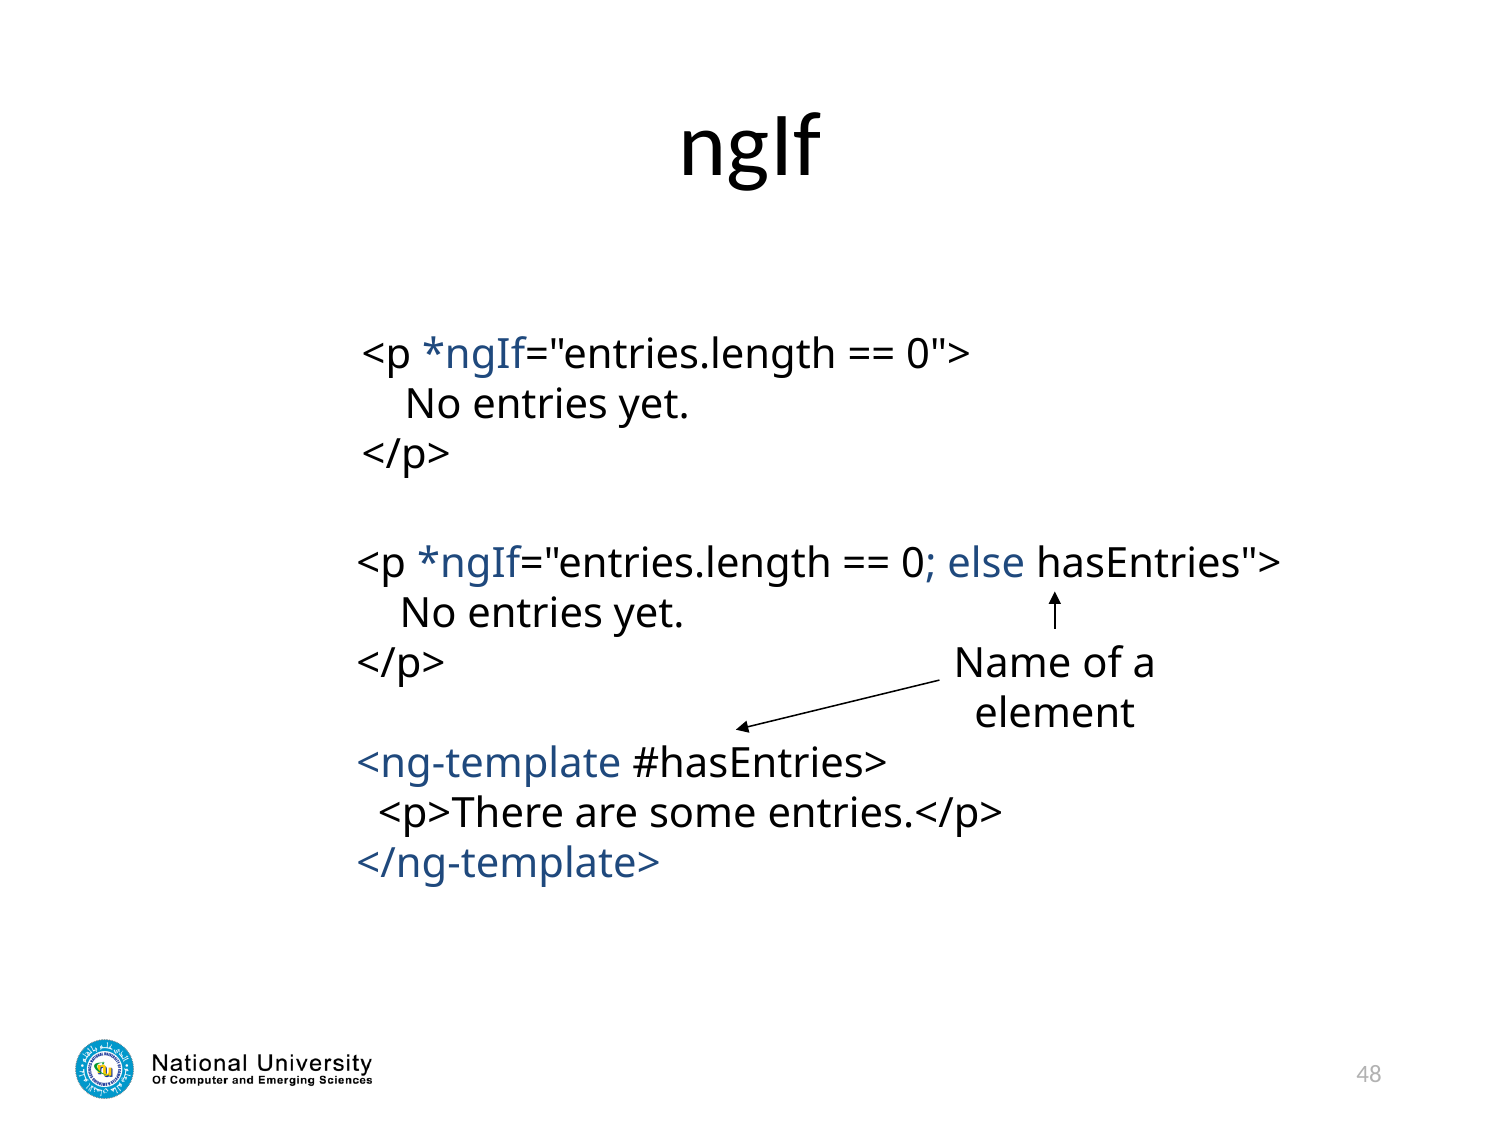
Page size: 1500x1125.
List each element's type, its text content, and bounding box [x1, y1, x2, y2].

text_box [735, 679, 940, 730]
slide_number 48 [1059, 1042, 1397, 1103]
title ngIf [75, 45, 1425, 233]
picture [75, 1039, 98, 1065]
picture [151, 1034, 382, 1104]
picture [75, 1075, 100, 1099]
text_box <p *ngIf="entries.length == 0"> No entries yet. </p> [346, 319, 987, 485]
picture [111, 1039, 134, 1064]
picture [111, 1074, 134, 1099]
picture [87, 1052, 122, 1086]
text_box Name of a element [939, 628, 1171, 744]
text_box <p *ngIf="entries.length == 0; else hasEntries"> No entries yet. </p> <ng-template #hasEntries> <p>There are some entries.</p> </ng-template> [341, 528, 1297, 893]
